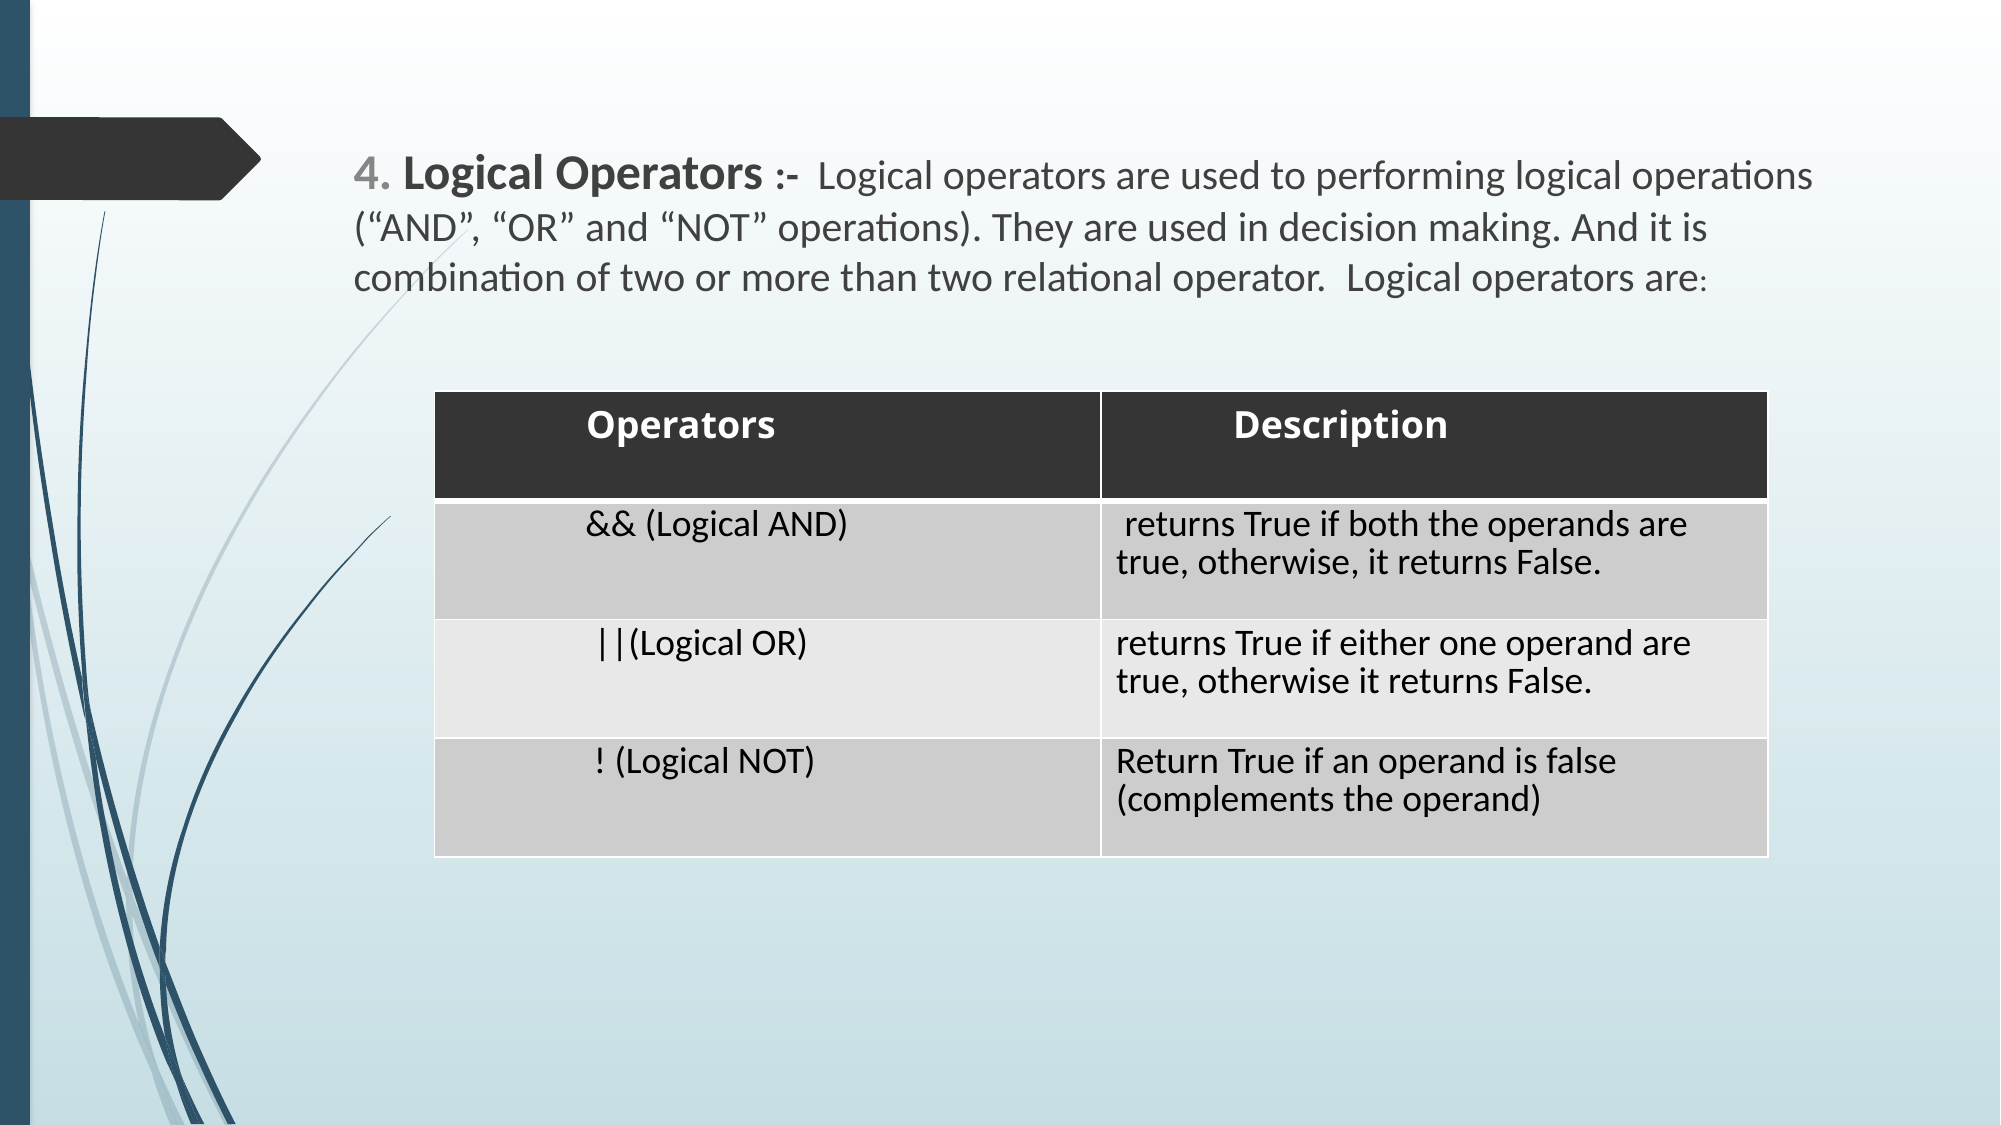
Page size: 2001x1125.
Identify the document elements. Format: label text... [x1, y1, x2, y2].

table_cell ! (Logical NOT) [435, 739, 1100, 856]
table_cell returns True if both the operands are true, otherwise, it returns False. [1102, 504, 1767, 619]
table_header Description [1102, 392, 1767, 498]
table_cell ||(Logical OR) [435, 620, 1100, 737]
table_header Operators [435, 392, 1100, 498]
list 4. Logical Operators :- Logical operators are used to performing logical operations (“AND”, “OR” and “NOT” operations). They are used in decision making. And it is combination of two or more than two relational operator. Logical operators are: [338, 131, 1914, 1041]
table_cell Return True if an operand is false (complements the operand) [1102, 739, 1767, 856]
table_cell && (Logical AND) [435, 504, 1100, 619]
table_cell returns True if either one operand are true, otherwise it returns False. [1102, 620, 1767, 737]
